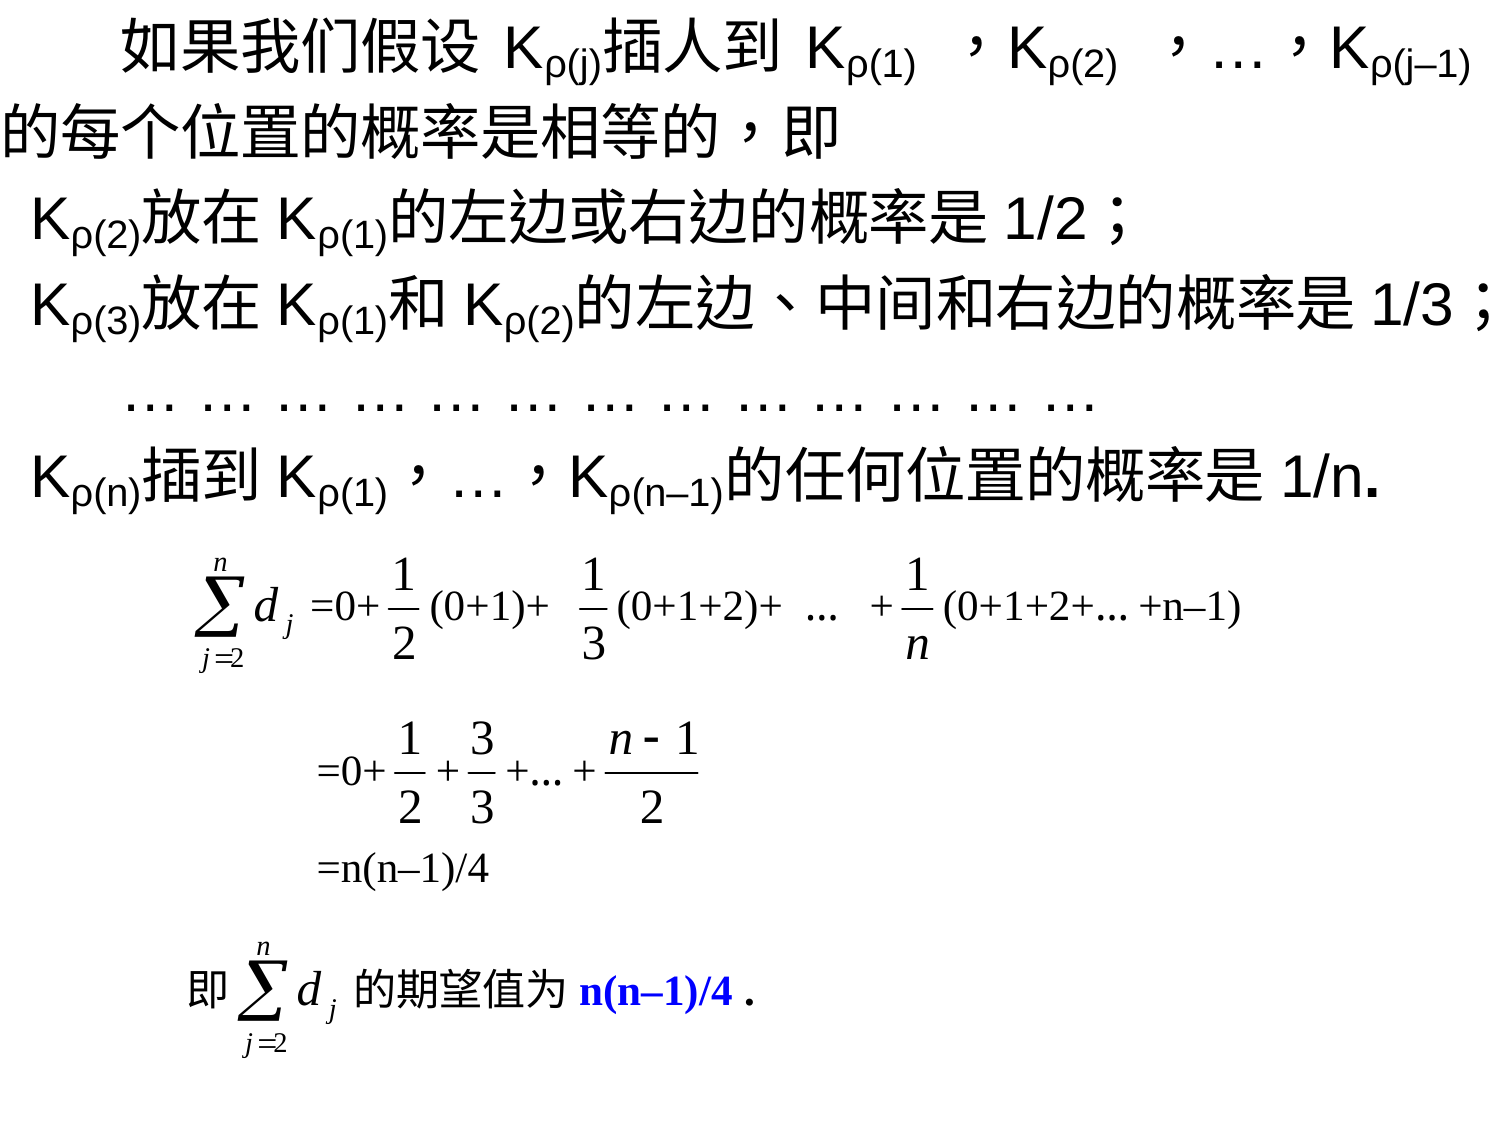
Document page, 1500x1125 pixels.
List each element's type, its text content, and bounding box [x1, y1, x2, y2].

list 55, 79, 50, 80, 10, 60, 56, 38, 90, 40, 84 以第一个元素为基准元素，一趟分划的交换过程和结果 二趟以后每一趟的结果 [204, 510, 1282, 516]
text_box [0, 0, 1500, 516]
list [186, 514, 1277, 1092]
